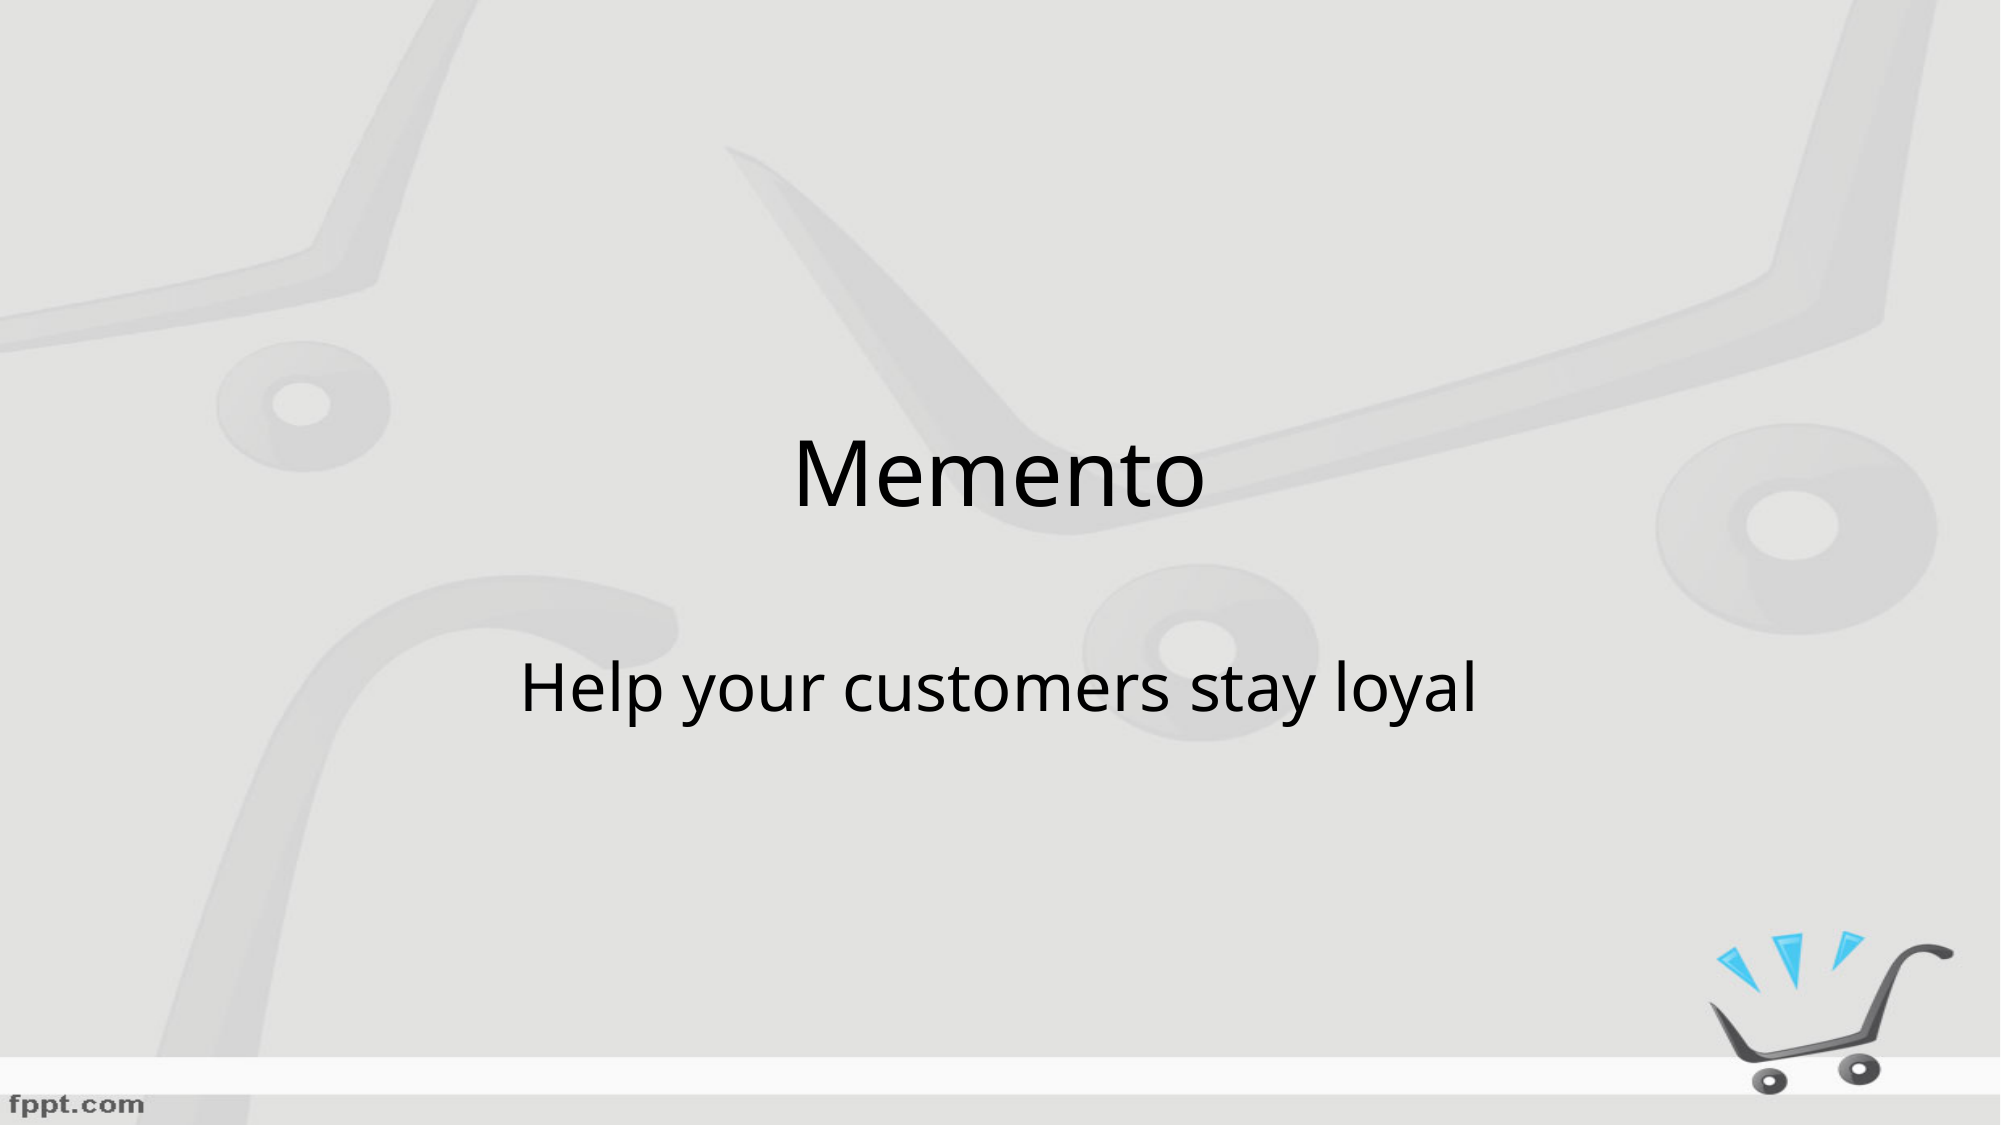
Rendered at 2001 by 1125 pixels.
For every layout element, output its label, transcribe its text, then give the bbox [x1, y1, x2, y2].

title Memento [150, 349, 1850, 591]
picture [0, 0, 2001, 1125]
subtitle Help your customers stay loyal [300, 637, 1700, 925]
